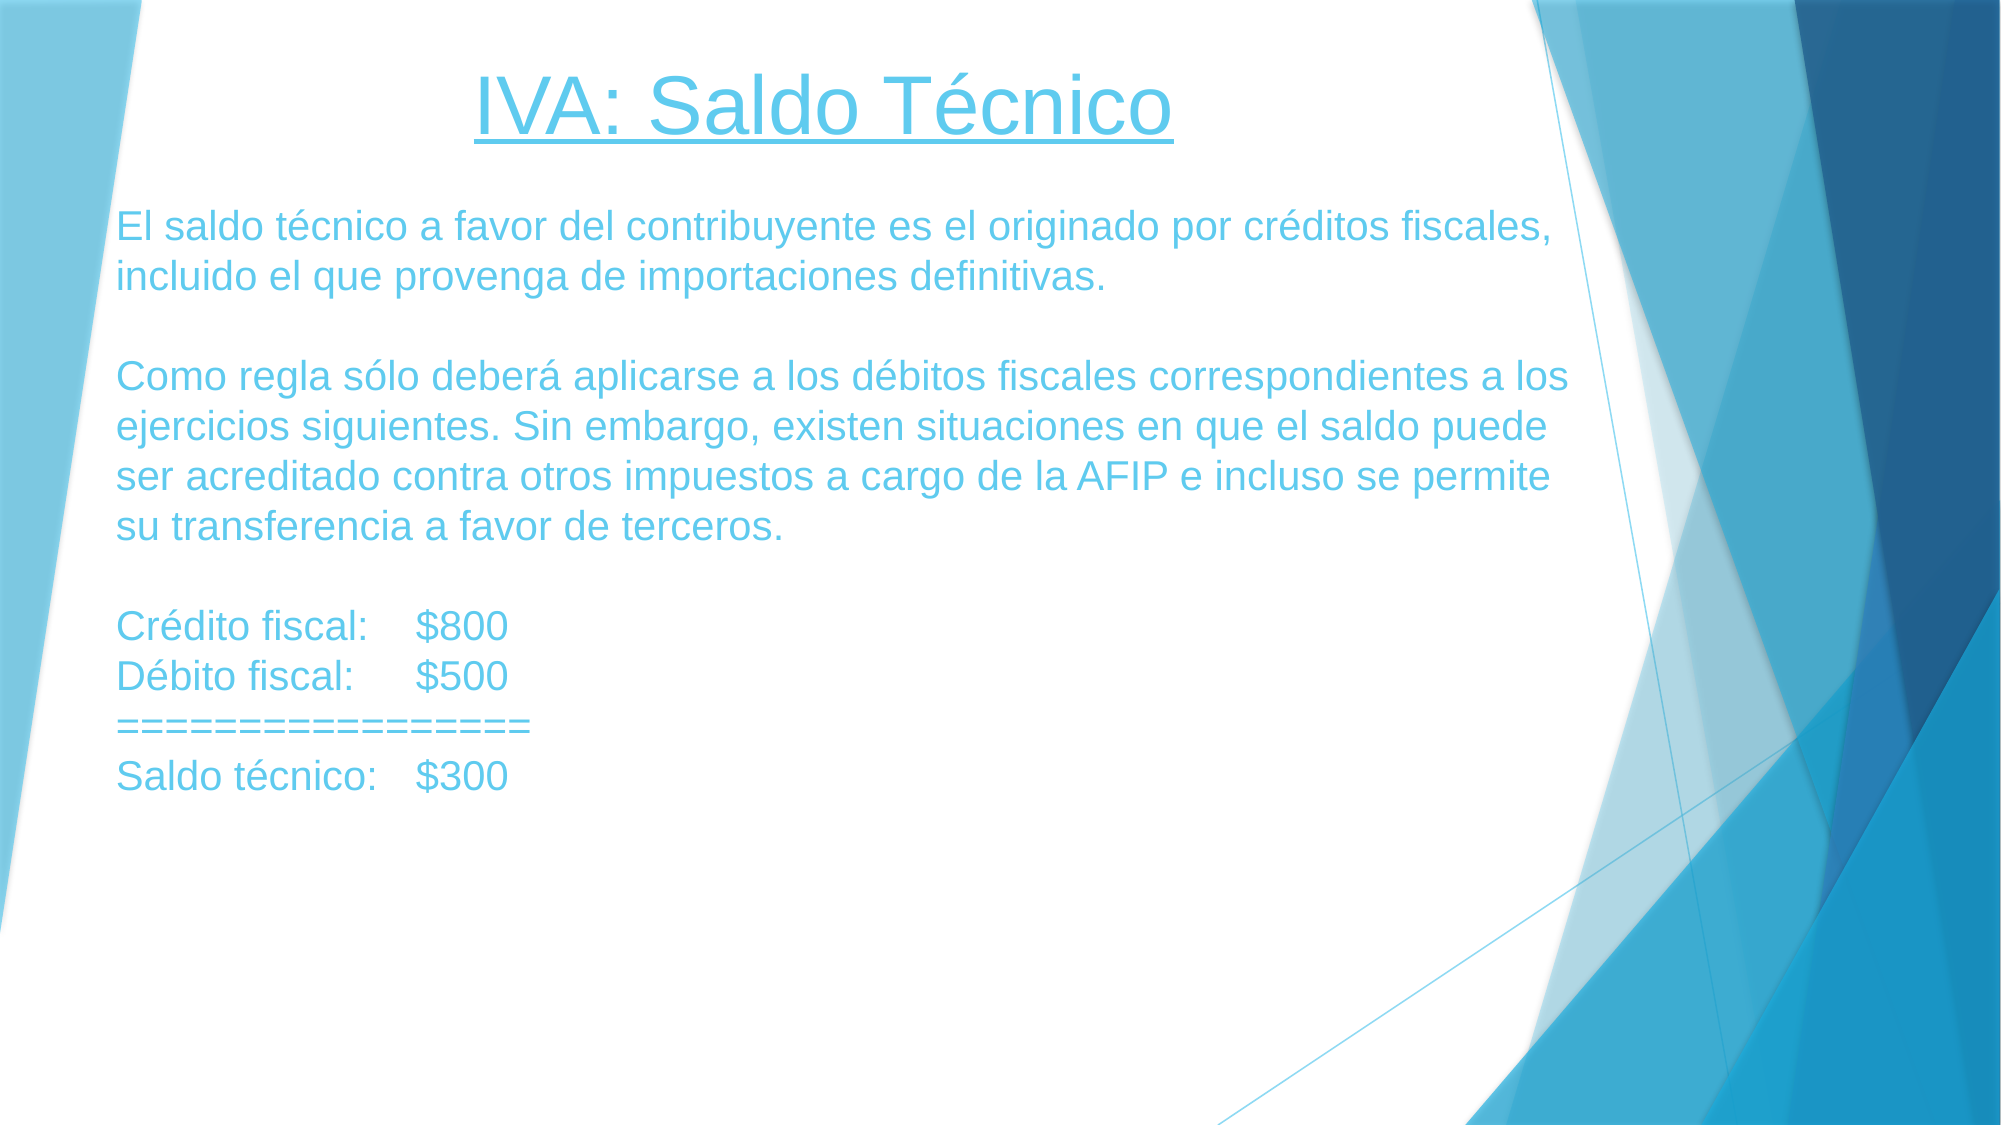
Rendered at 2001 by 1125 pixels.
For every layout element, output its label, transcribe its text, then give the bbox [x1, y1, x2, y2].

subtitle El saldo técnico a favor del contribuyente es el originado por créditos fiscales, incluido el que provenga de importaciones definitivas. Como regla sólo deberá aplicarse a los débitos fiscales correspondientes a los ejercicios siguientes. Sin embargo, existen situaciones en que el saldo puede ser acreditado contra otros impuestos a cargo de la AFIP e incluso se permite su transferencia a favor de terceros. Crédito fiscal: $800 Débito fiscal: $500 ================= Saldo técnico: $300 [100, 191, 1594, 766]
title IVA: Saldo Técnico [186, 25, 1461, 159]
